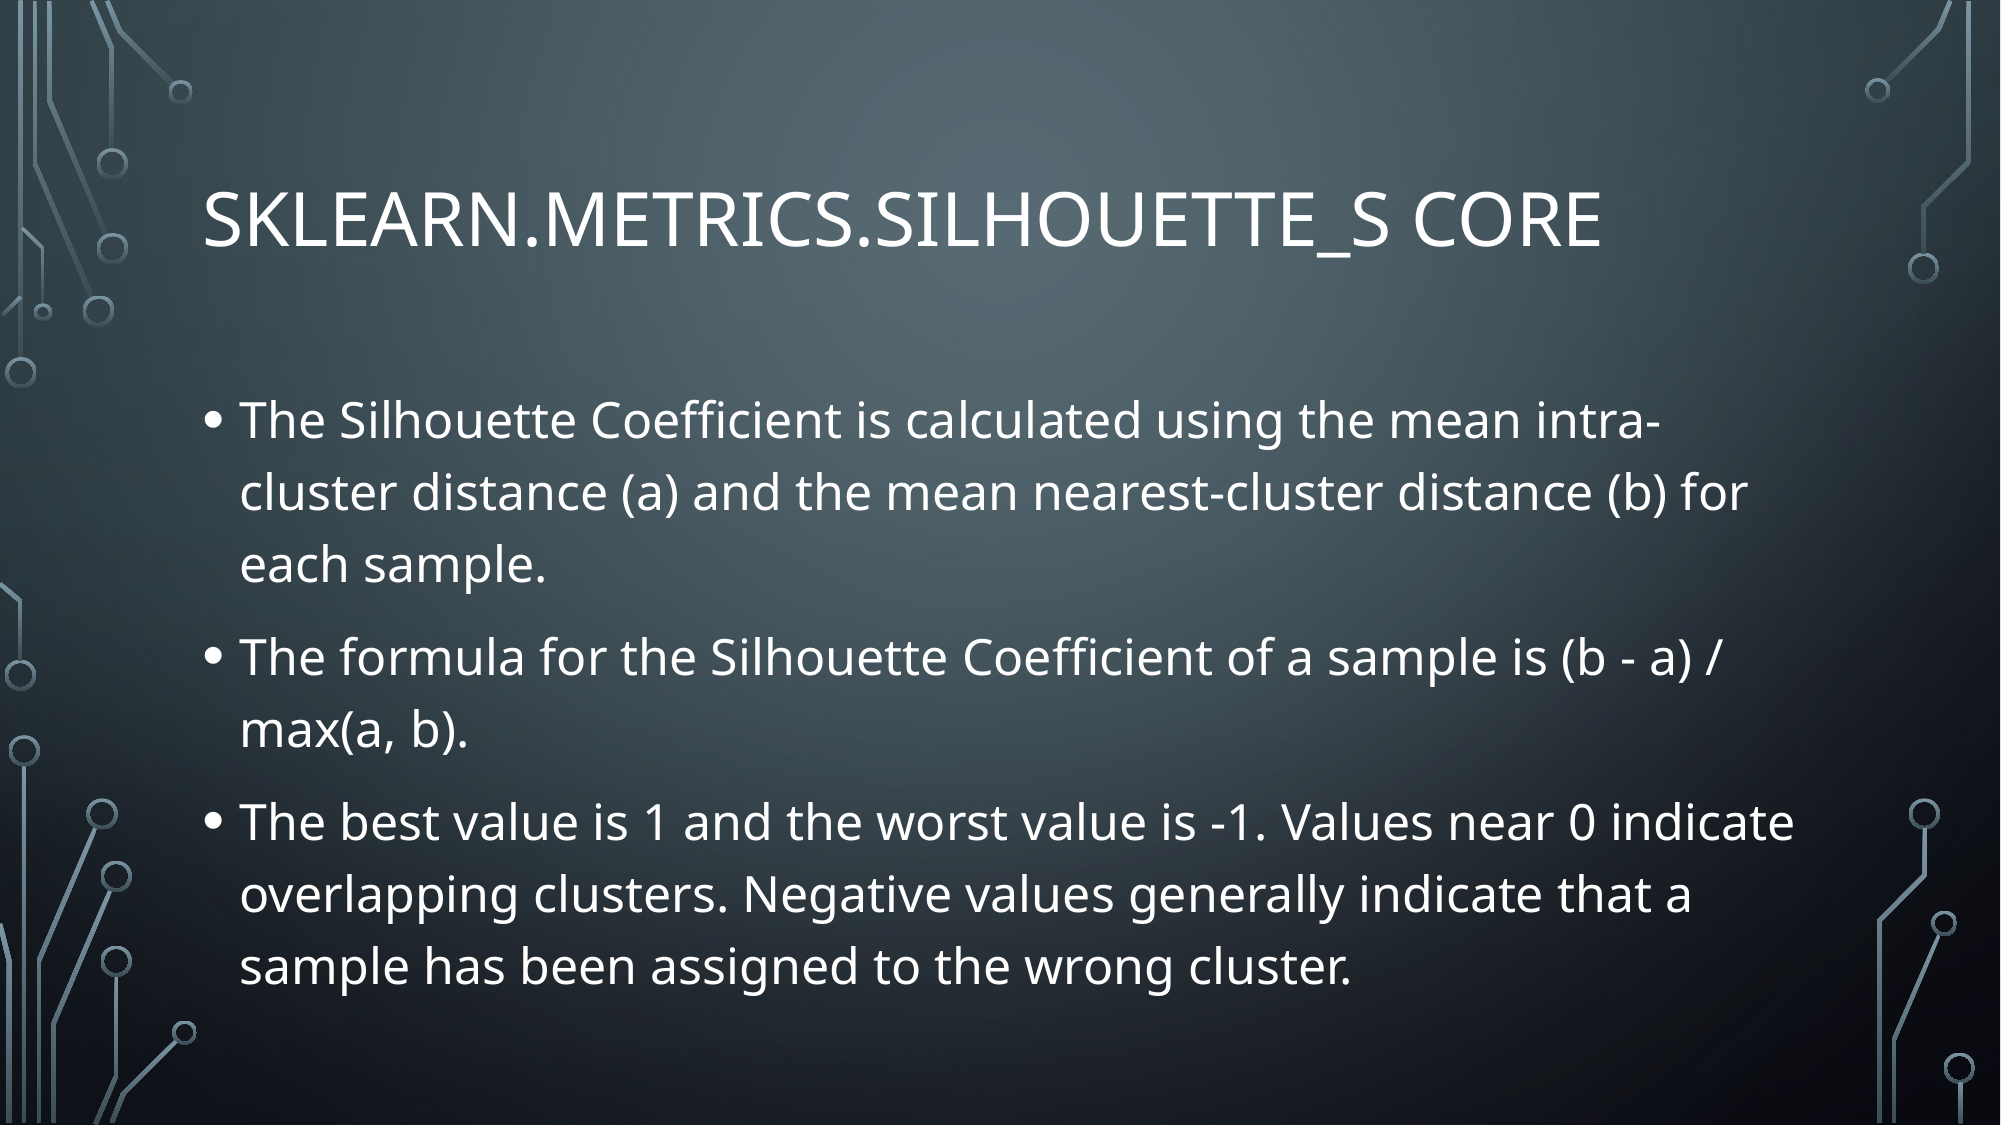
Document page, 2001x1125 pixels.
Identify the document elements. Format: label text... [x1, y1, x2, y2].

title sklearn.metrics.silhouette_s core [187, 101, 1813, 344]
list The Silhouette Coefficient is calculated using the mean intra-cluster distance (a) and the mean nearest-cluster distance (b) for each sample. The formula for the Silhouette Coefficient of a sample is (b - a) / max(a, b). The best value is 1 and the worst value is -1. Values near 0 indicate overlapping clusters. Negative values generally indicate that a sample has been assigned to the wrong cluster. [187, 369, 1813, 950]
